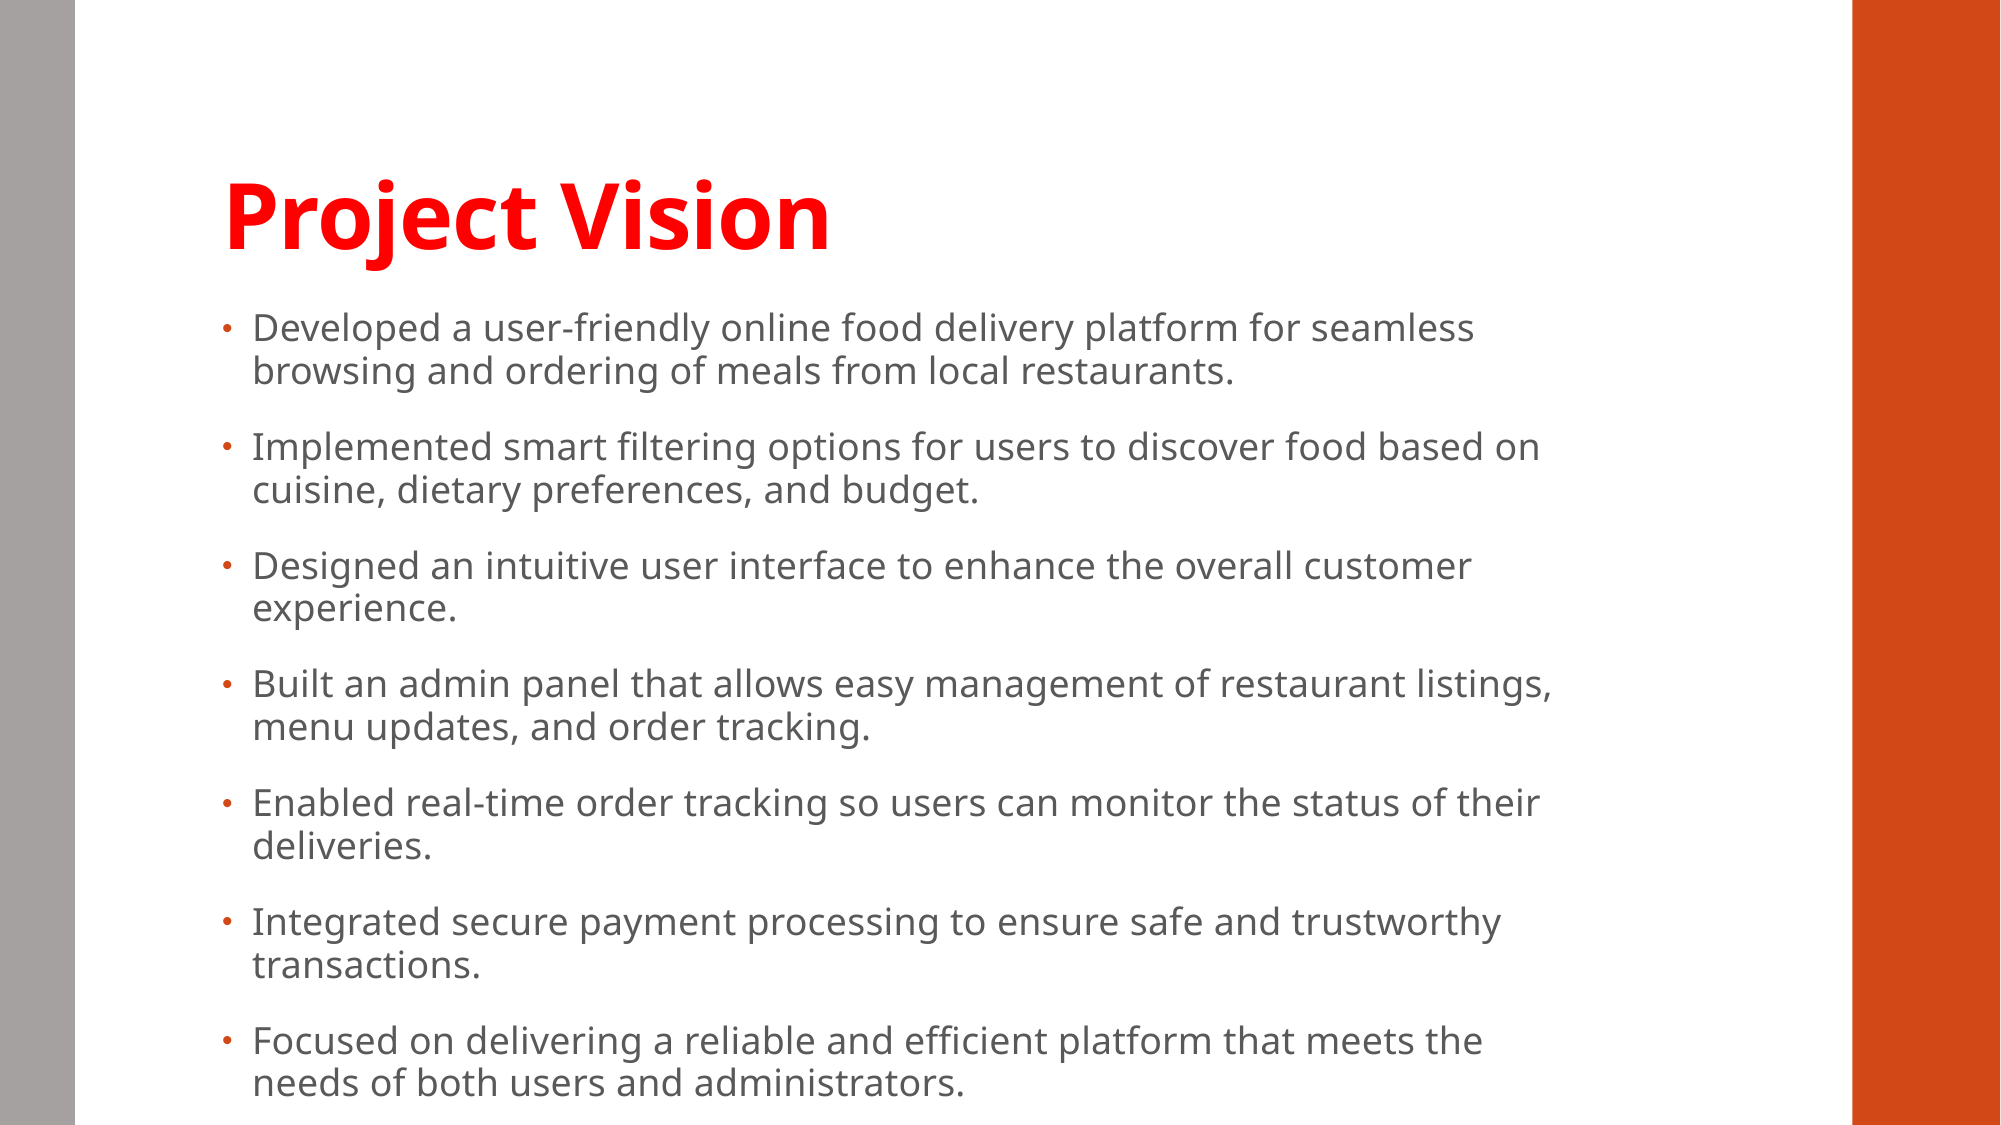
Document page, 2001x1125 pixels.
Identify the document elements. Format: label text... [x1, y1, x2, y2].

title Project Vision [206, 48, 1797, 278]
list Developed a user-friendly online food delivery platform for seamless browsing and ordering of meals from local restaurants. Implemented smart filtering options for users to discover food based on cuisine, dietary preferences, and budget. Designed an intuitive user interface to enhance the overall customer experience. Built an admin panel that allows easy management of restaurant listings, menu updates, and order tracking. Enabled real-time order tracking so users can monitor the status of their deliveries. Integrated secure payment processing to ensure safe and trustworthy transactions. Focused on delivering a reliable and efficient platform that meets the needs of both users and administrators. [206, 299, 1617, 1014]
